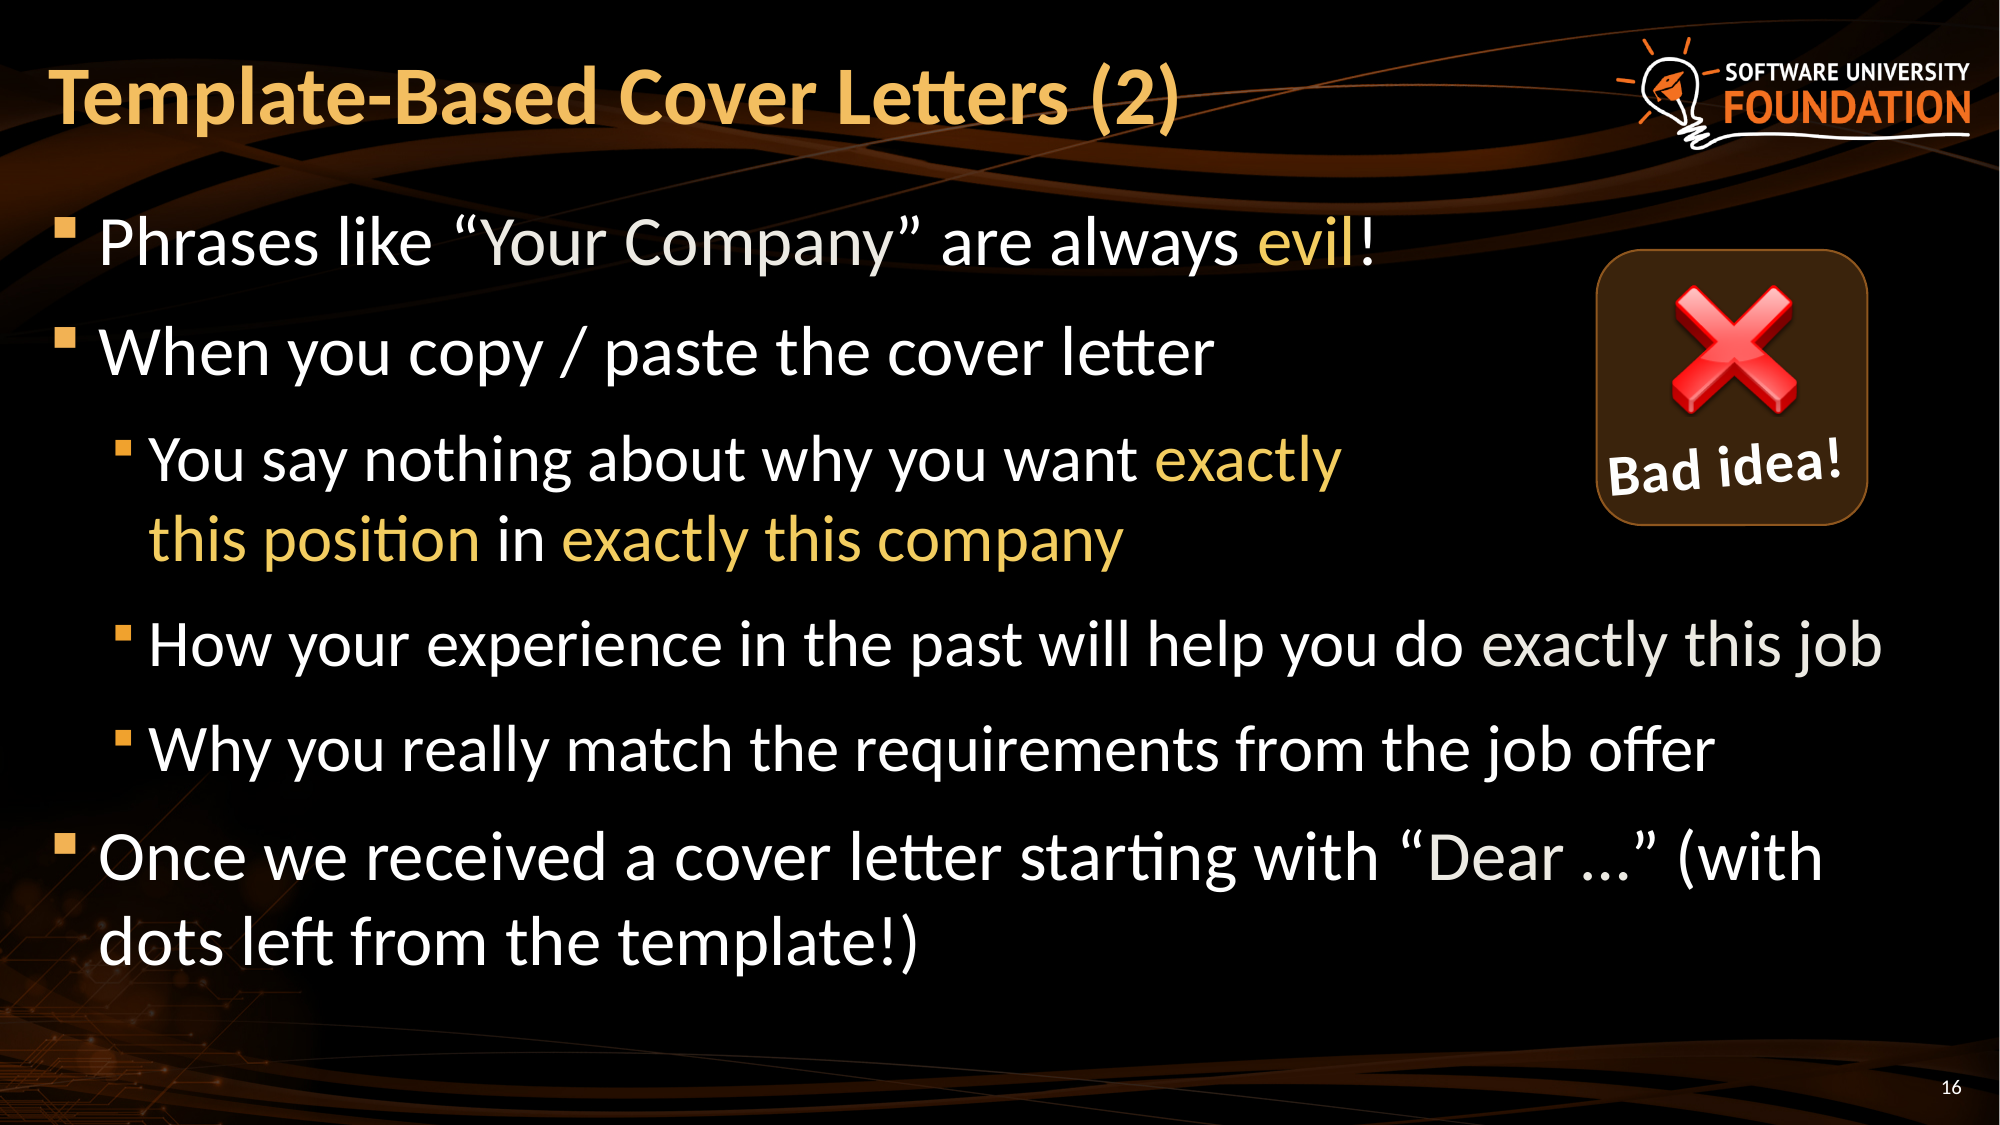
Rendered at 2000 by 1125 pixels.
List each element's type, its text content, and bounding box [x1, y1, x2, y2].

picture [0, 0, 2000, 1125]
list Phrases like “Your Company” are always evil! When you copy / paste the cover letter You say nothing about why you want exactly this position in exactly this company How your experience in the past will help you do exactly this job Why you really match the requirements from the job offer Once we received a cover letter starting with “Dear …” (with dots left from the template!) [31, 188, 1968, 1103]
title Template-Based Cover Letters (2) [30, 6, 1602, 189]
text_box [1587, 249, 1868, 525]
